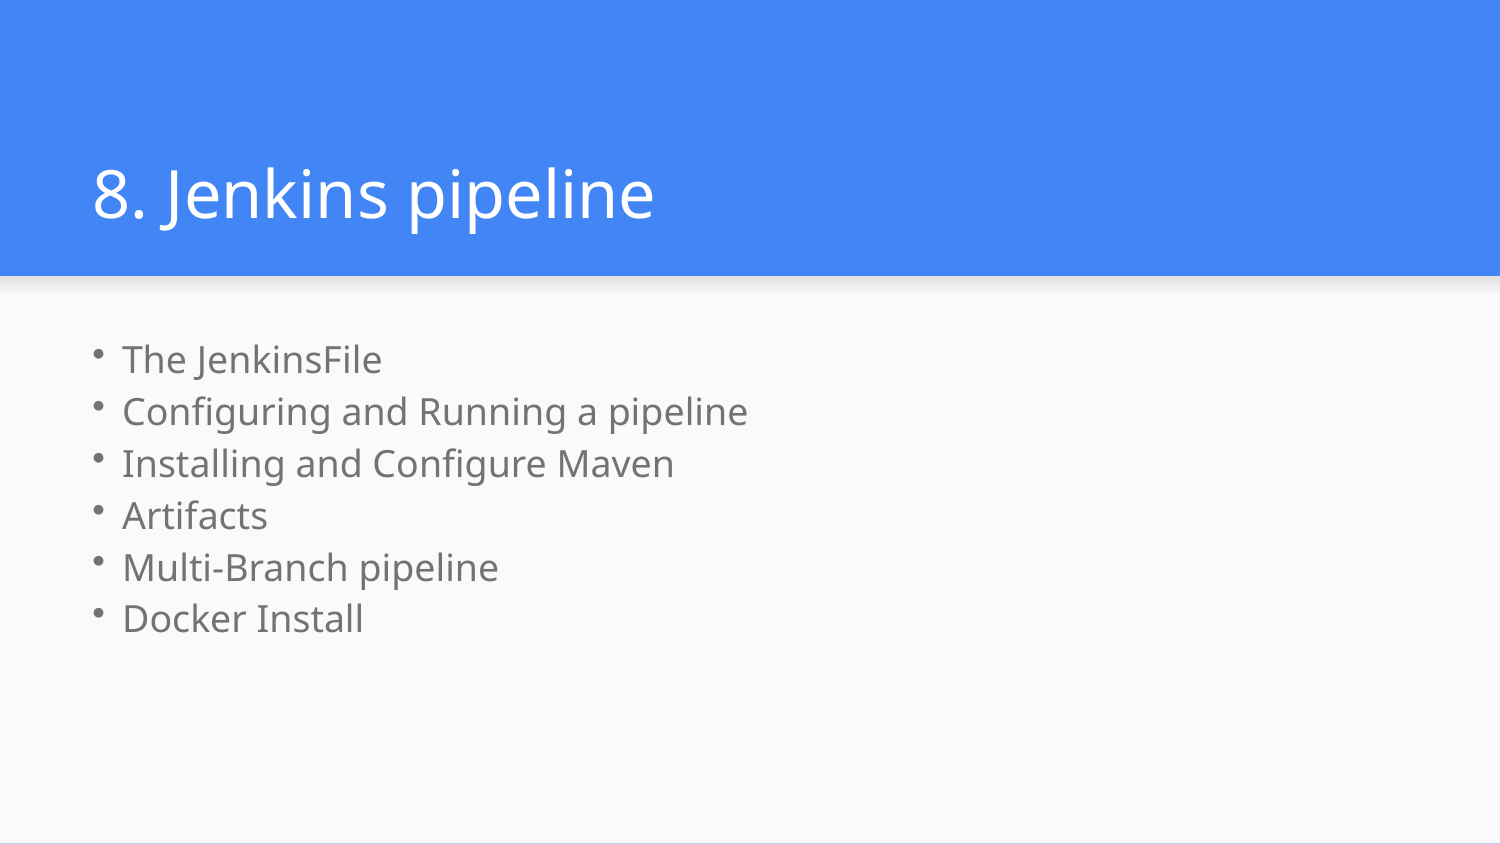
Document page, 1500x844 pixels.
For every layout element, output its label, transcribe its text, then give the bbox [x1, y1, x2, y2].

title 8. Jenkins pipeline [76, 120, 1427, 248]
list The JenkinsFile Configuring and Running a pipeline Installing and Configure Maven Artifacts Multi-Branch pipeline Docker Install [76, 314, 1427, 760]
